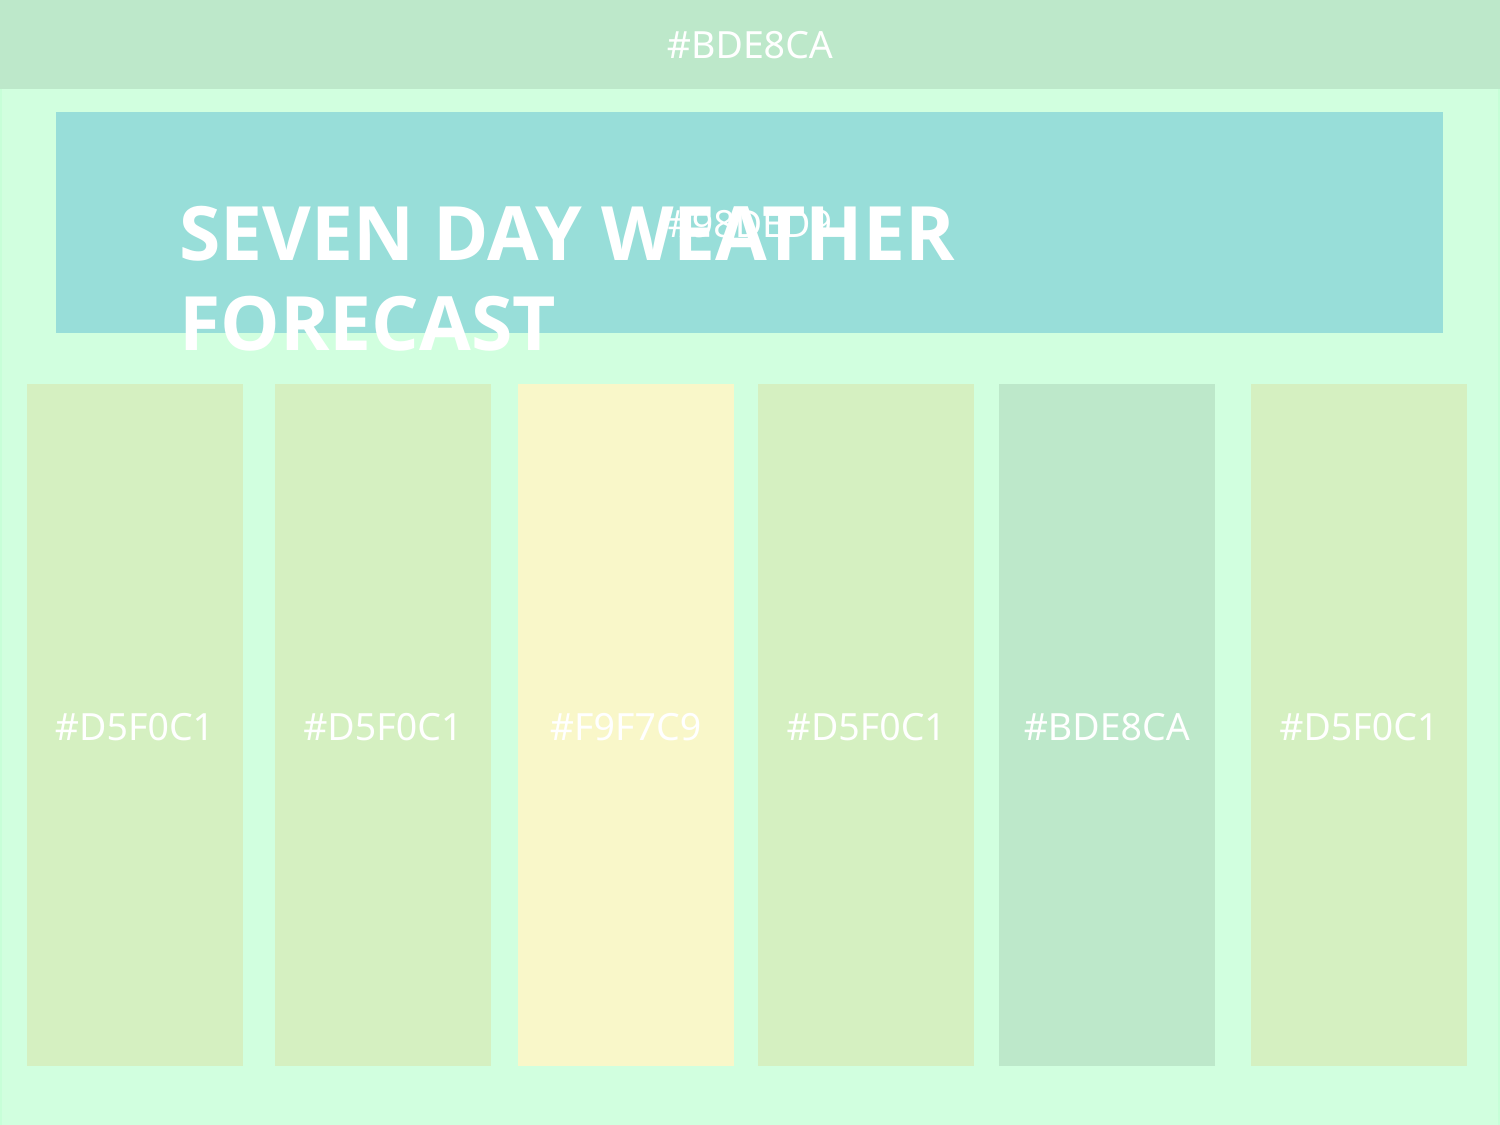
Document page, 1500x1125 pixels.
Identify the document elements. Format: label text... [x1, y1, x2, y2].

text_box #BDE8CA [999, 384, 1215, 1066]
text_box #D5F0C1 [27, 384, 243, 1066]
text_box #D5F0C1 [758, 384, 974, 1066]
text_box SEVEN DAY WEATHER FORECAST [164, 177, 1360, 373]
text_box #98DED9 [56, 112, 1443, 333]
text_box #D5F0C1 [275, 384, 491, 1066]
text_box #D5F0C1 [1251, 384, 1467, 1066]
text_box [0, 89, 1500, 1125]
text_box #BDE8CA [0, 0, 1500, 89]
text_box #F9F7C9 [518, 384, 734, 1066]
